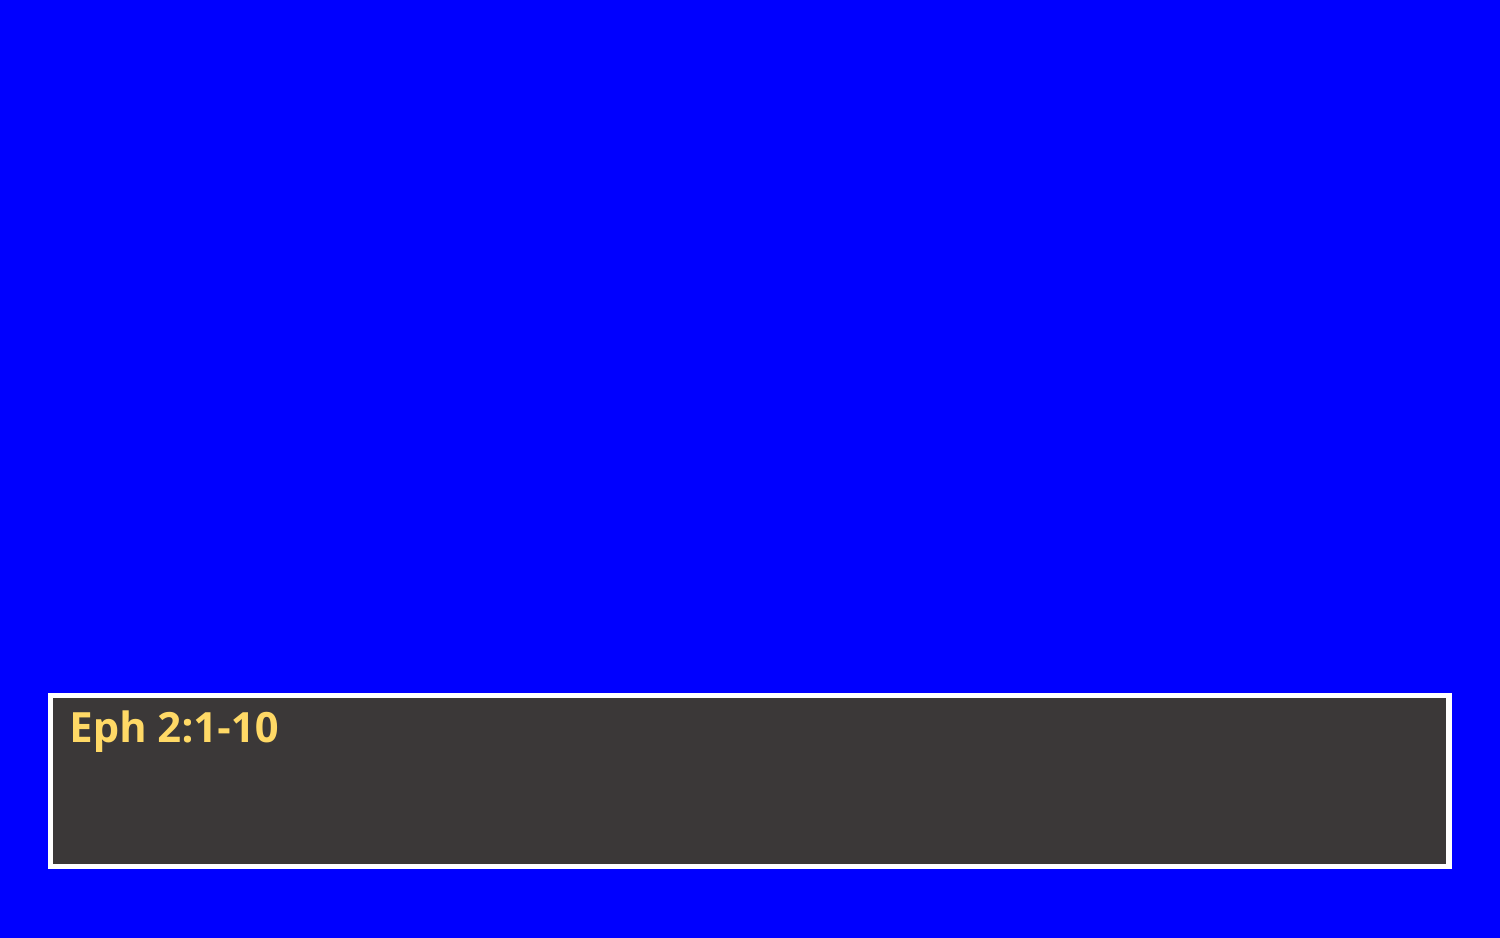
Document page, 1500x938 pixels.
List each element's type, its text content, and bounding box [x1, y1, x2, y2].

text_box Eph 2:1-10 4 But God, who is rich in mercy, for his great love wherewith he loved us, [50, 695, 1449, 867]
